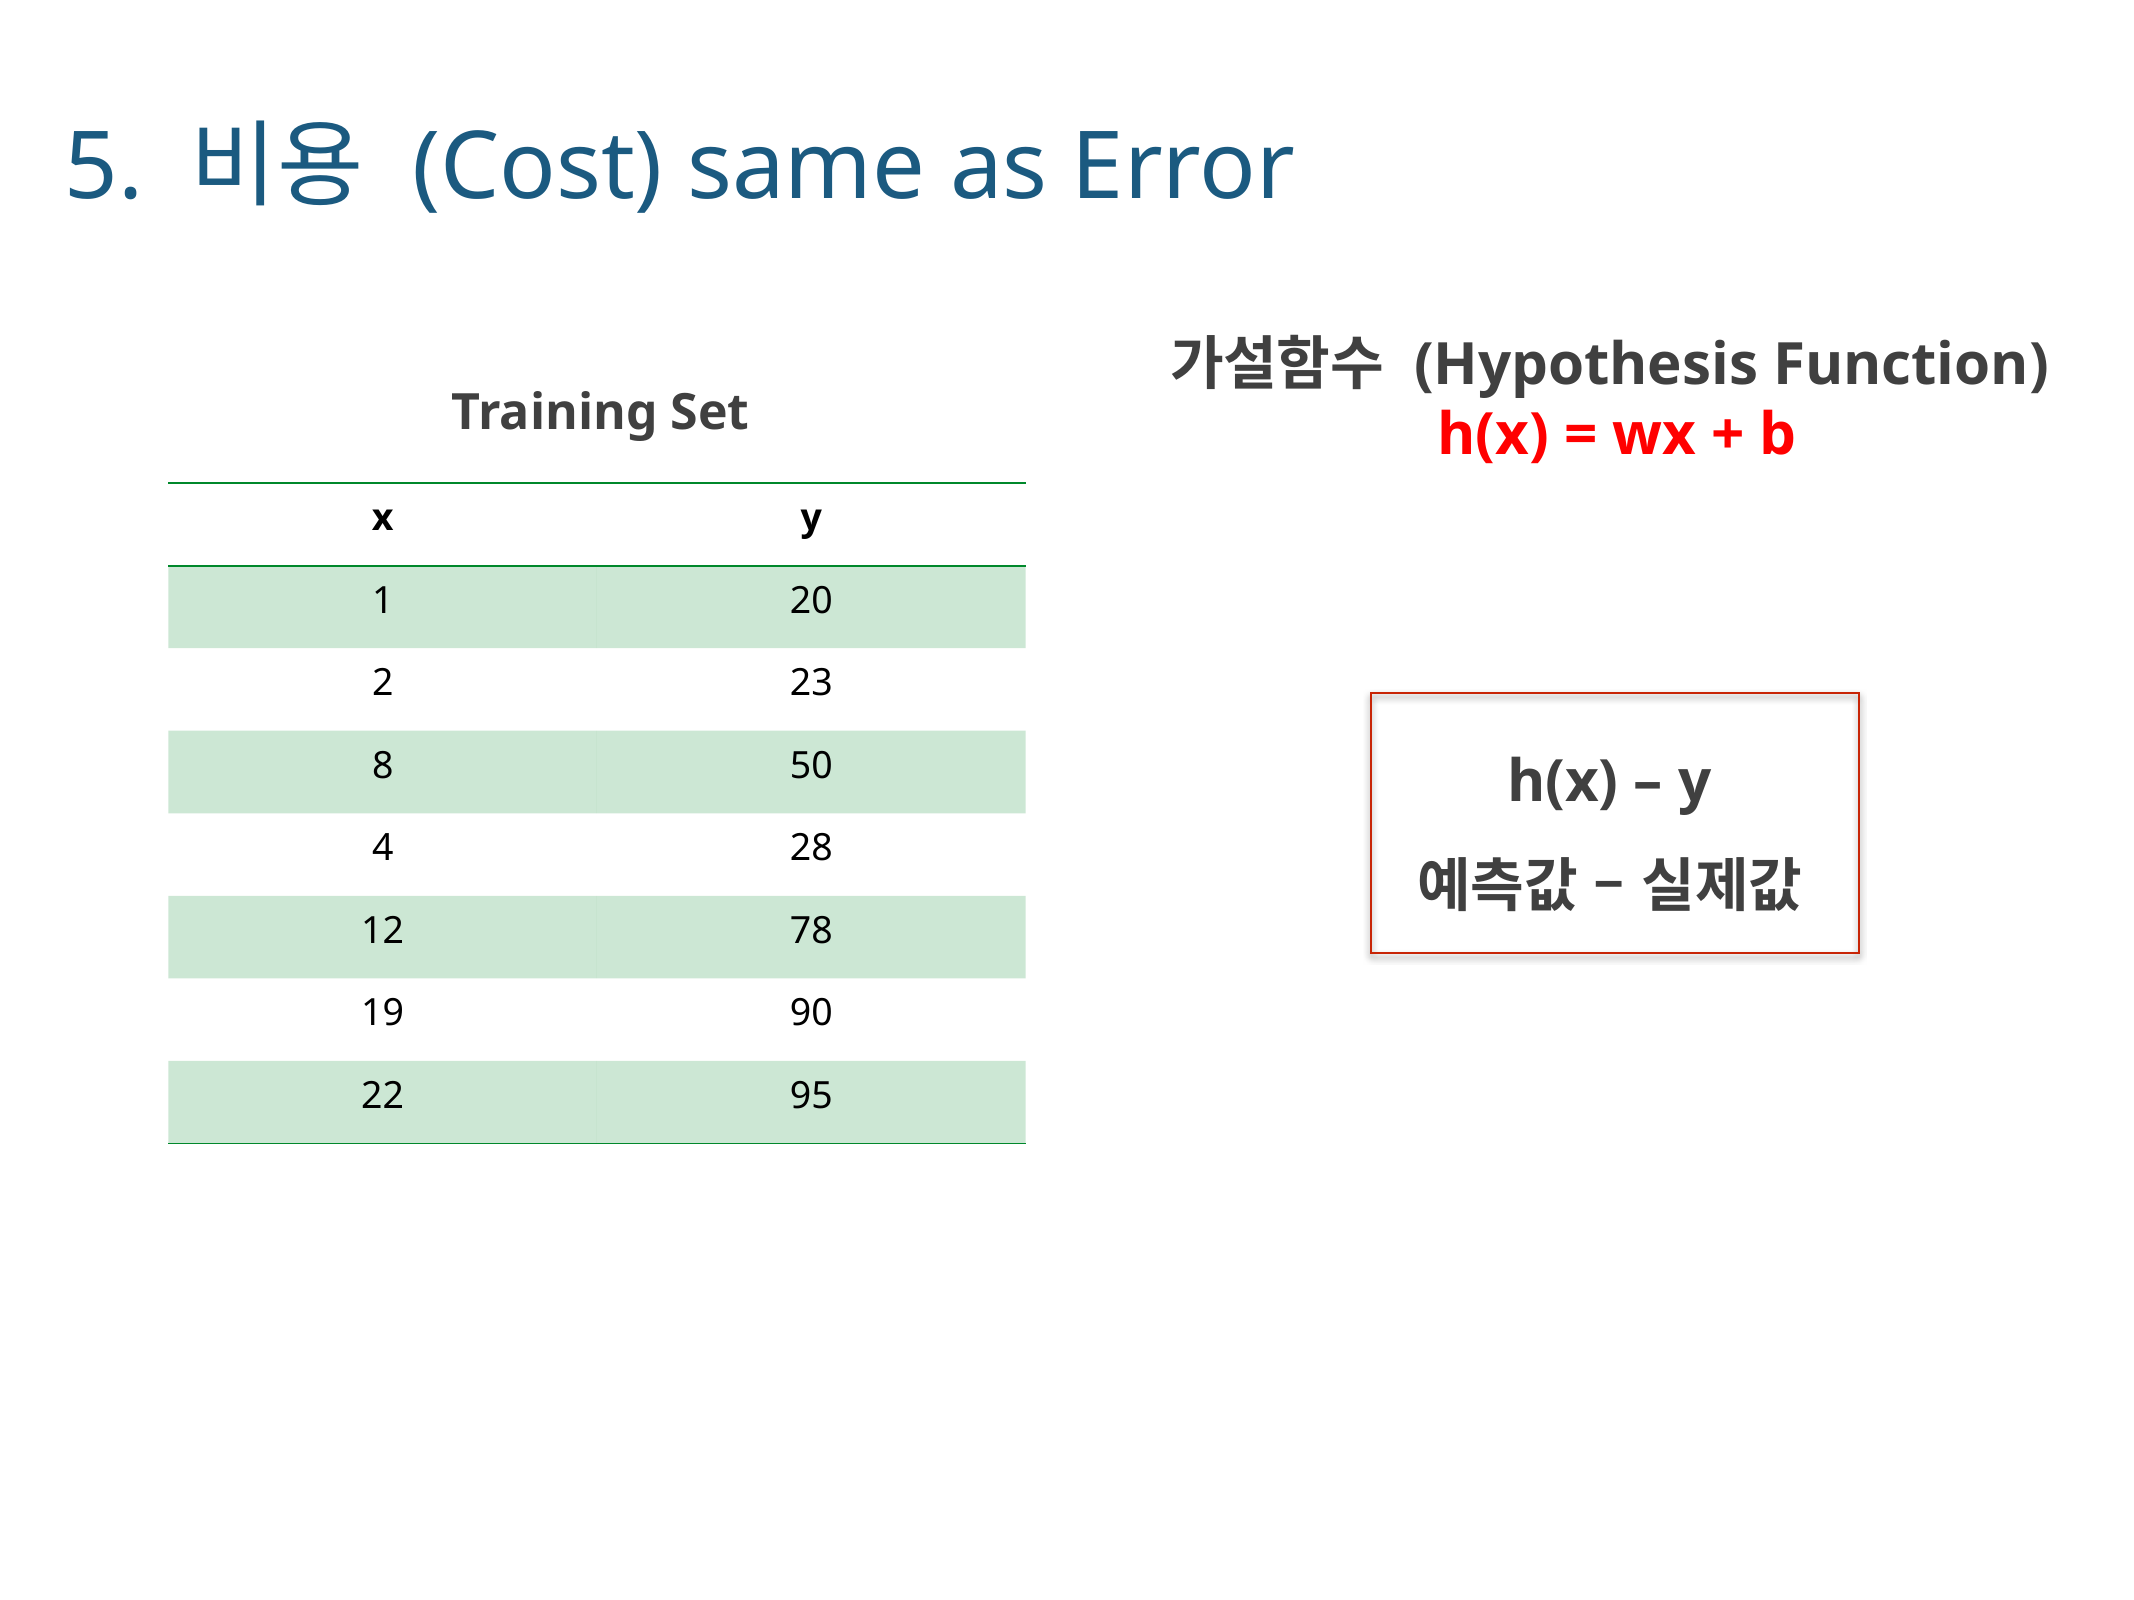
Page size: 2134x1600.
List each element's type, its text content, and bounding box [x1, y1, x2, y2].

table_cell 8 [168, 731, 597, 813]
text_box Training Set [430, 371, 758, 449]
text_box [1370, 693, 1859, 953]
table_cell 12 [168, 896, 597, 978]
table_cell 19 [168, 978, 597, 1061]
table_cell 20 [597, 567, 1026, 648]
table_cell 78 [597, 896, 1026, 978]
table_cell 4 [168, 813, 597, 896]
table_cell 2 [168, 648, 597, 731]
table_cell 23 [597, 648, 1026, 731]
text_box 가설함수 (Hypothesis Function) h(x) = wx + b [1161, 317, 2058, 475]
table_header y [597, 484, 1026, 565]
table_cell 1 [168, 567, 597, 648]
table_cell 90 [597, 978, 1026, 1061]
text_box 5. 비용 (Cost) same as Error [56, 96, 1305, 226]
table_cell 50 [597, 731, 1026, 813]
table_cell 95 [597, 1061, 1026, 1143]
table_header x [168, 484, 597, 565]
table_cell 28 [597, 813, 1026, 896]
table_cell 22 [168, 1061, 597, 1143]
